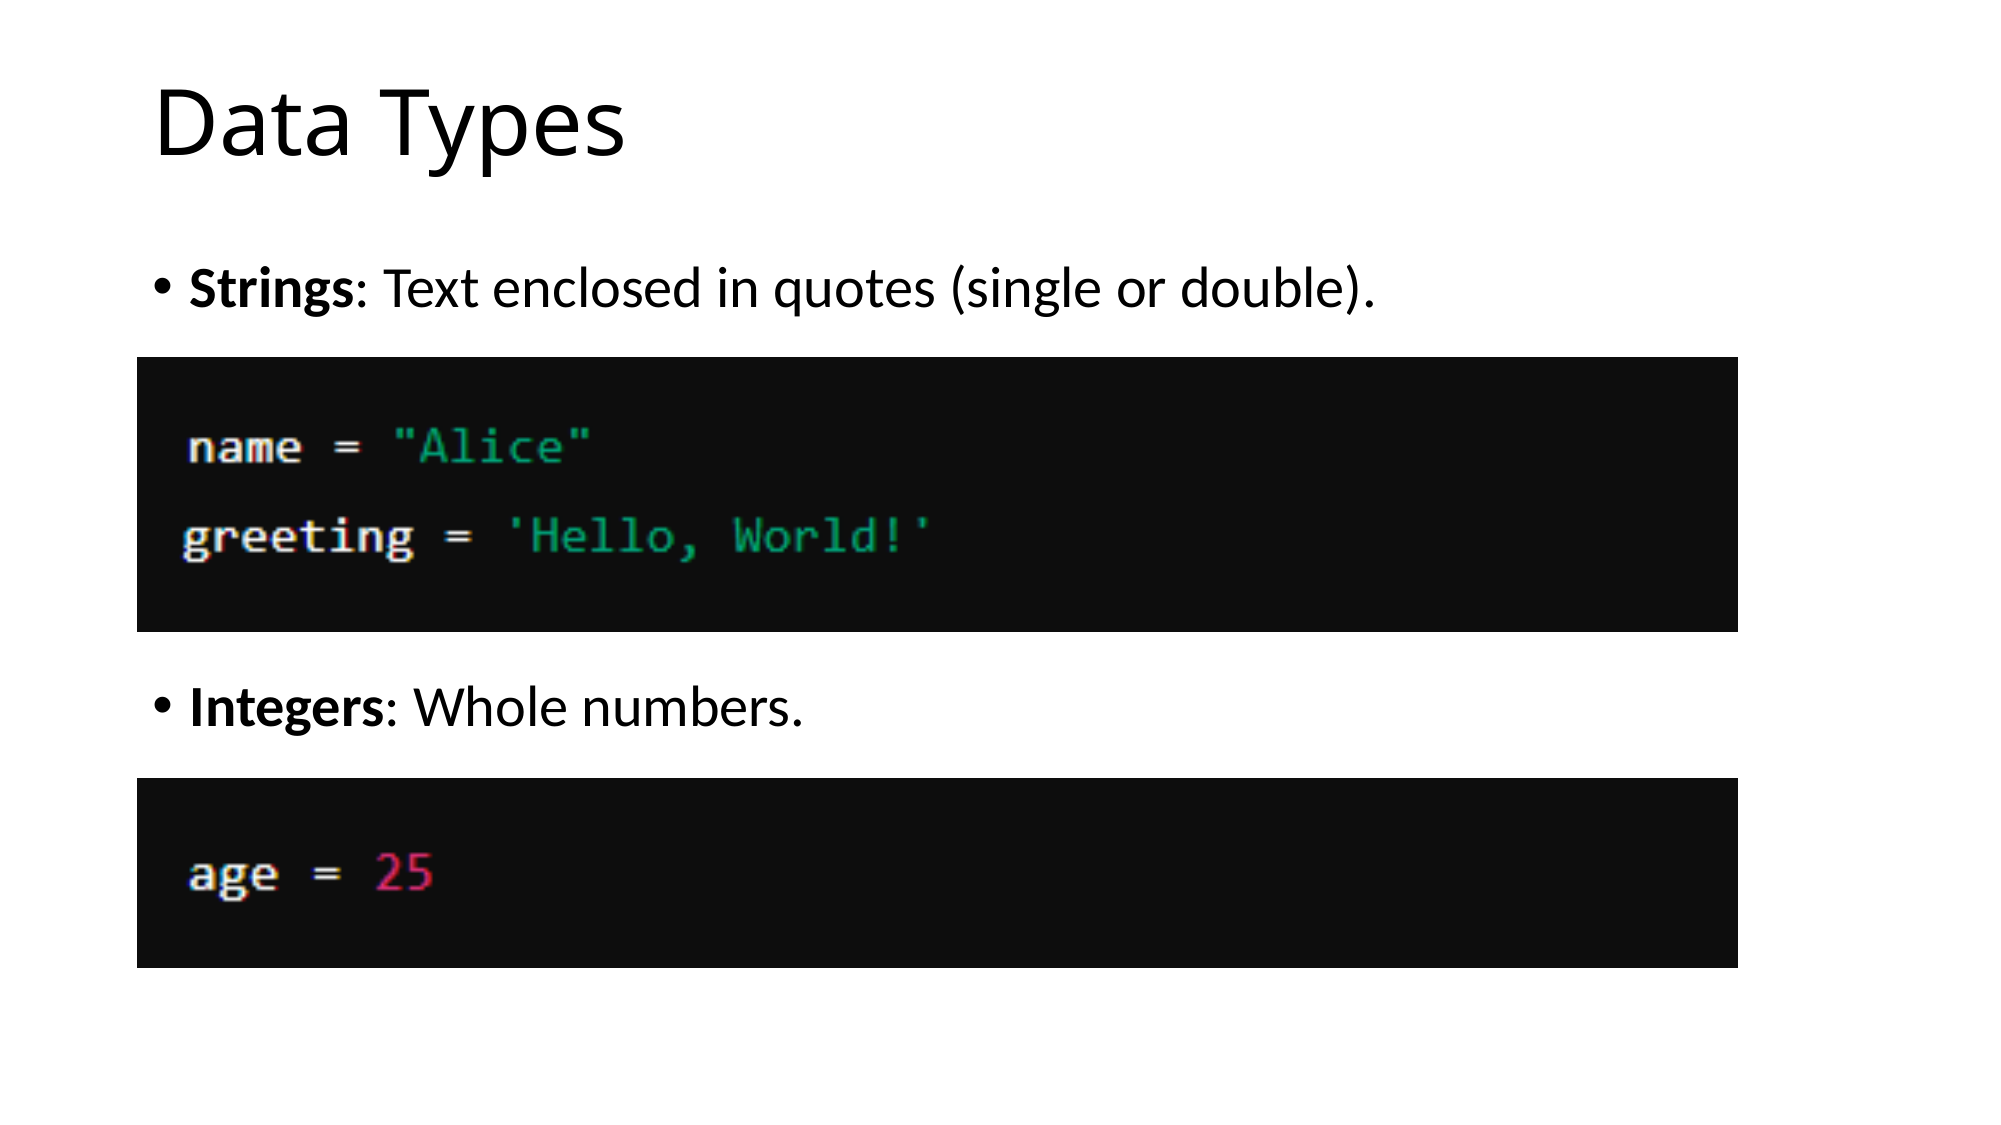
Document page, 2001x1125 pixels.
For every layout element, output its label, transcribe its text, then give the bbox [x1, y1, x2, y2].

list Strings: Text enclosed in quotes (single or double). Integers: Whole numbers. [137, 249, 1863, 1014]
picture [137, 357, 1738, 632]
picture [137, 778, 1738, 969]
title Data Types [137, 59, 1863, 191]
